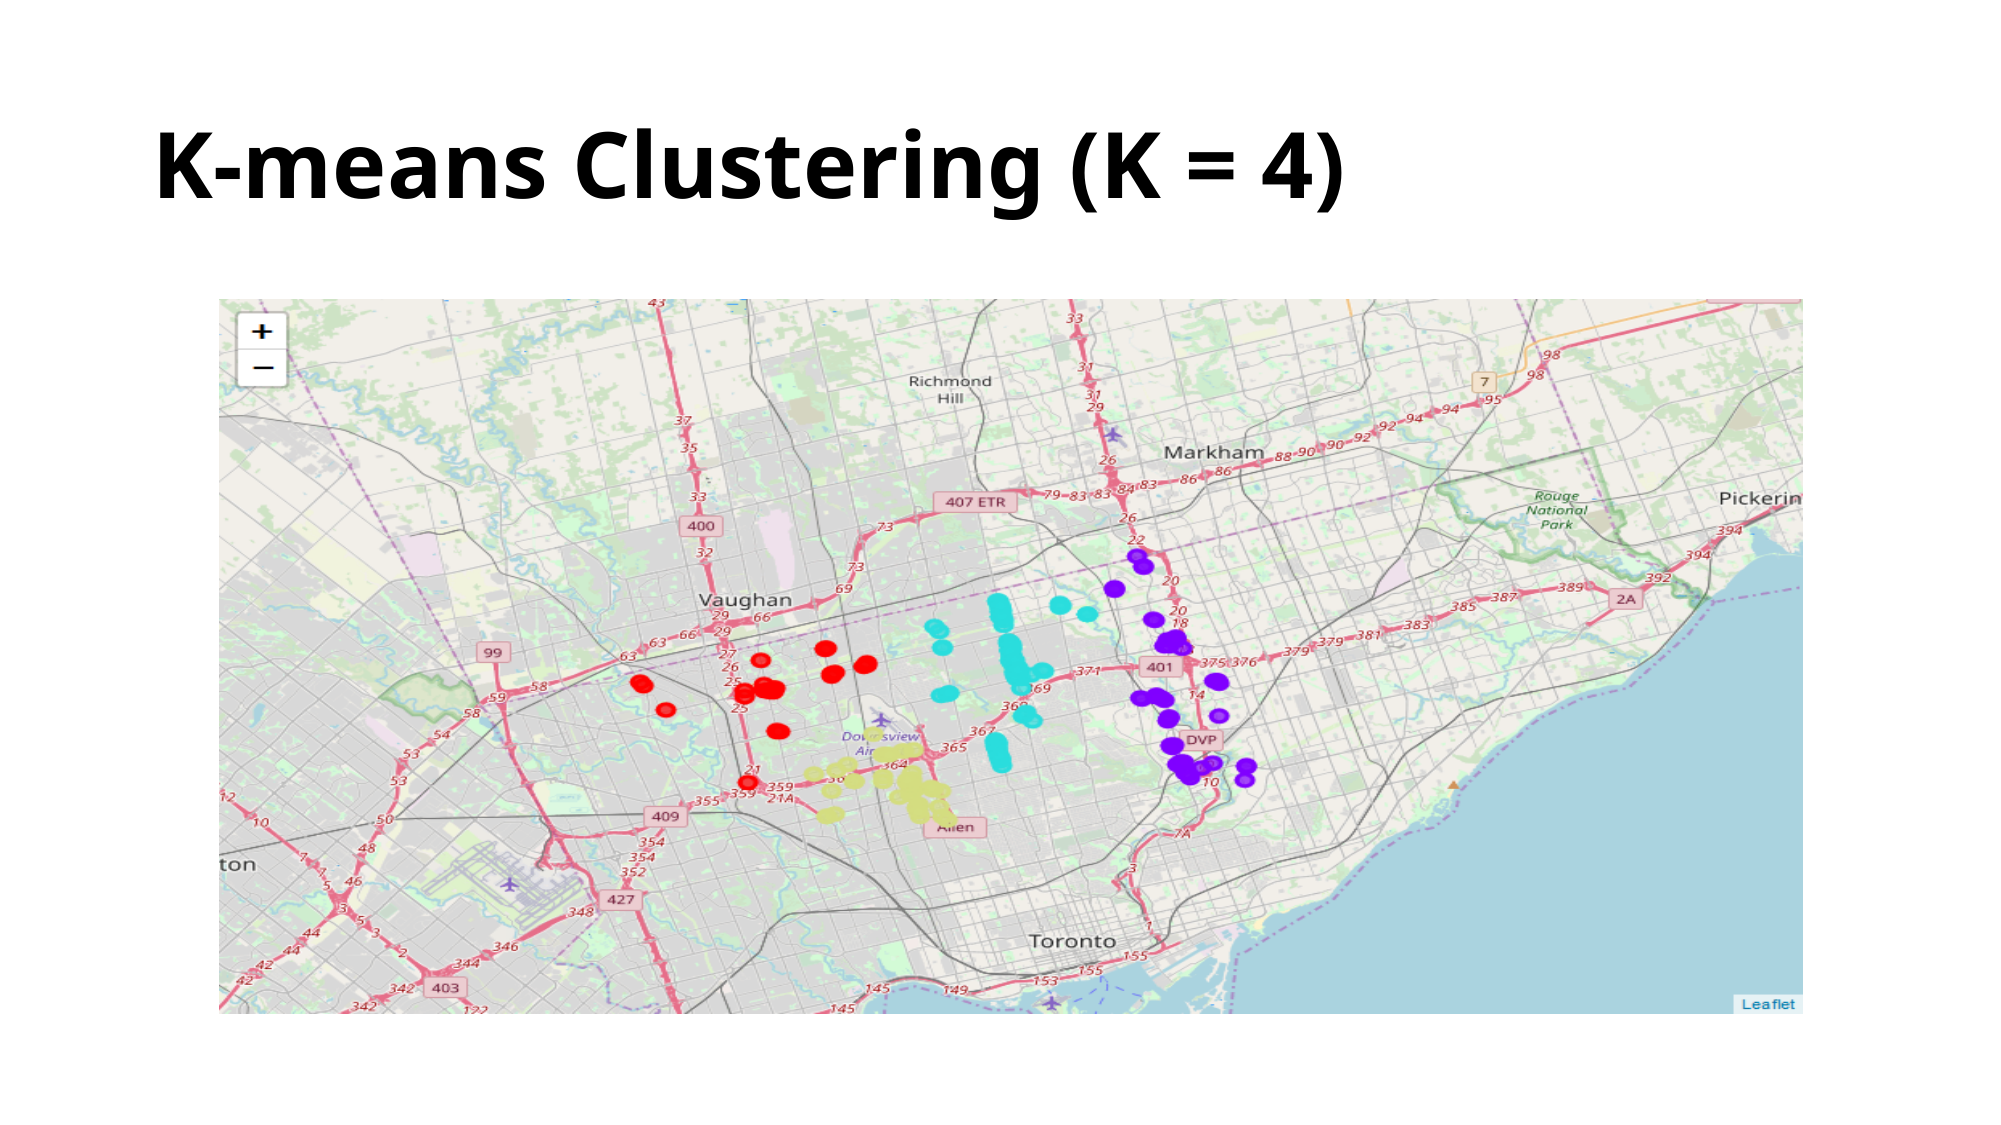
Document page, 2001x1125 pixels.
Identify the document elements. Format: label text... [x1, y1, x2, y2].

title K-means Clustering (K = 4) [137, 59, 1863, 278]
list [219, 299, 1802, 1014]
